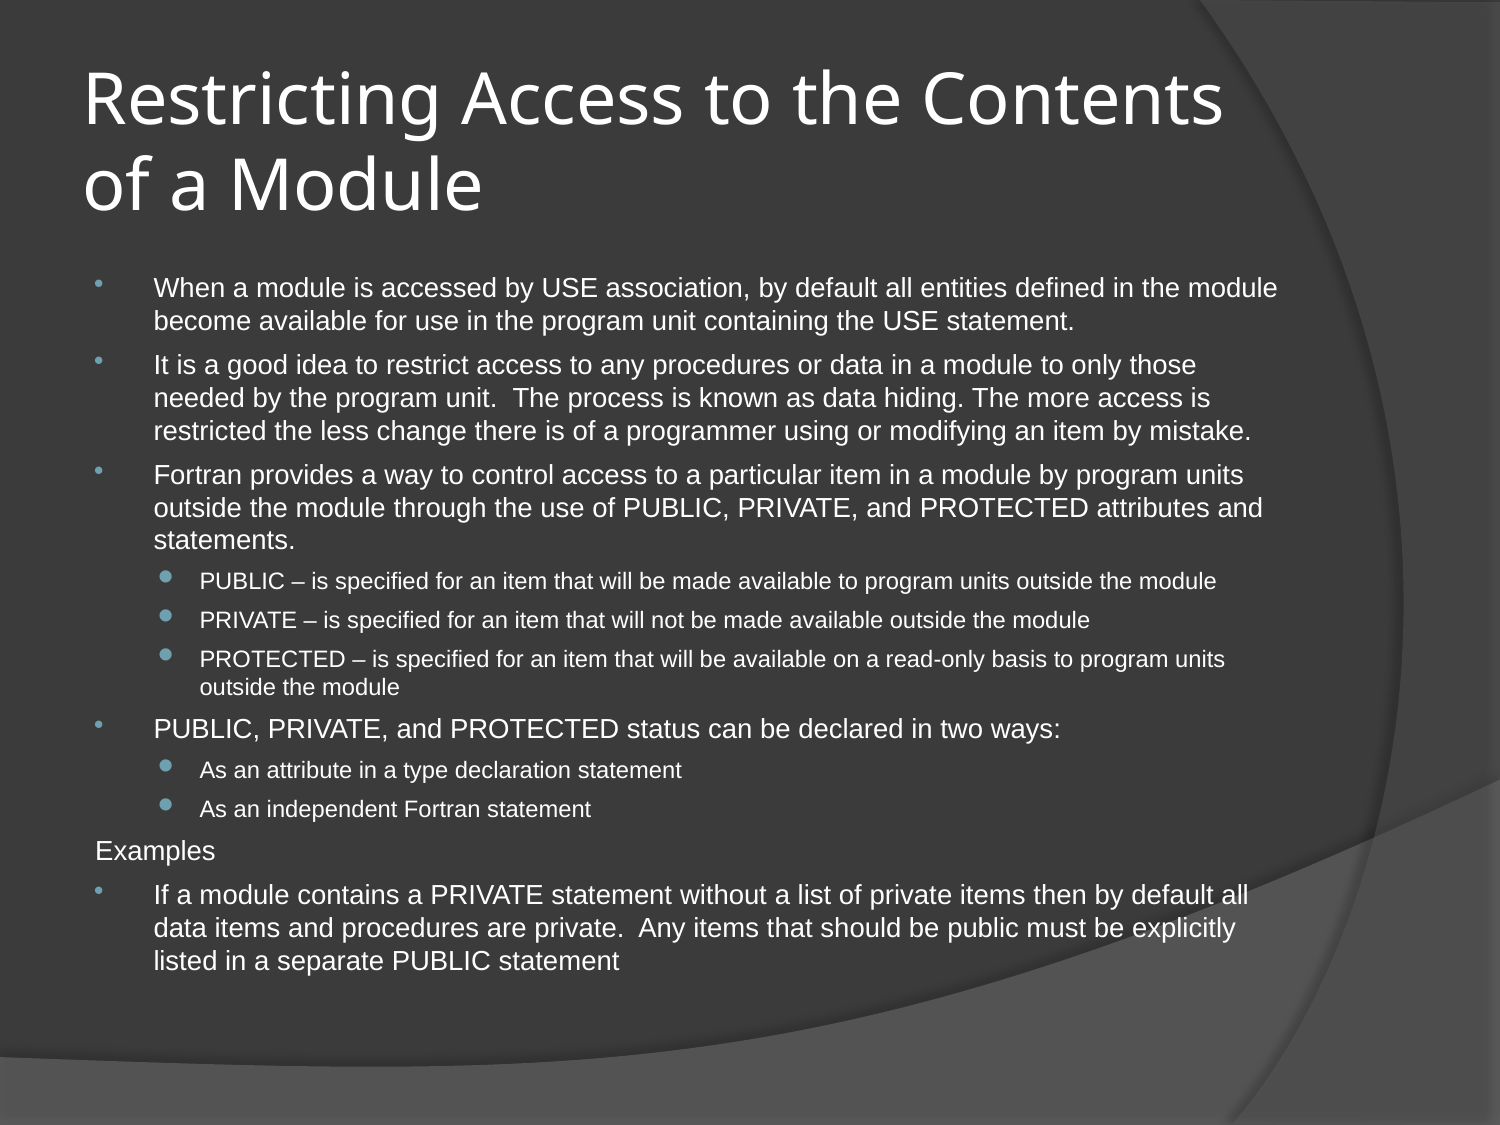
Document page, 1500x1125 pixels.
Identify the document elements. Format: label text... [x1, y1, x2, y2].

title Restricting Access to the Contents of a Module [75, 45, 1300, 233]
list When a module is accessed by USE association, by default all entities defined in the module become available for use in the program unit containing the USE statement. It is a good idea to restrict access to any procedures or data in a module to only those needed by the program unit. The process is known as data hiding. The more access is restricted the less change there is of a programmer using or modifying an item by mistake. Fortran provides a way to control access to a particular item in a module by program units outside the module through the use of PUBLIC, PRIVATE, and PROTECTED attributes and statements. PUBLIC – is specified for an item that will be made available to program units outside the module PRIVATE – is specified for an item that will not be made available outside the module PROTECTED – is specified for an item that will be available on a read-only basis to program units outside the module PUBLIC, PRIVATE, and PROTECTED status can be declared in two ways: As an attribute in a type declaration statement As an independent Fortran statement Examples If a module contains a PRIVATE statement without a list of private items then by default all data items and procedures are private. Any items that should be public must be explicitly listed in a separate PUBLIC statement [75, 262, 1300, 1005]
